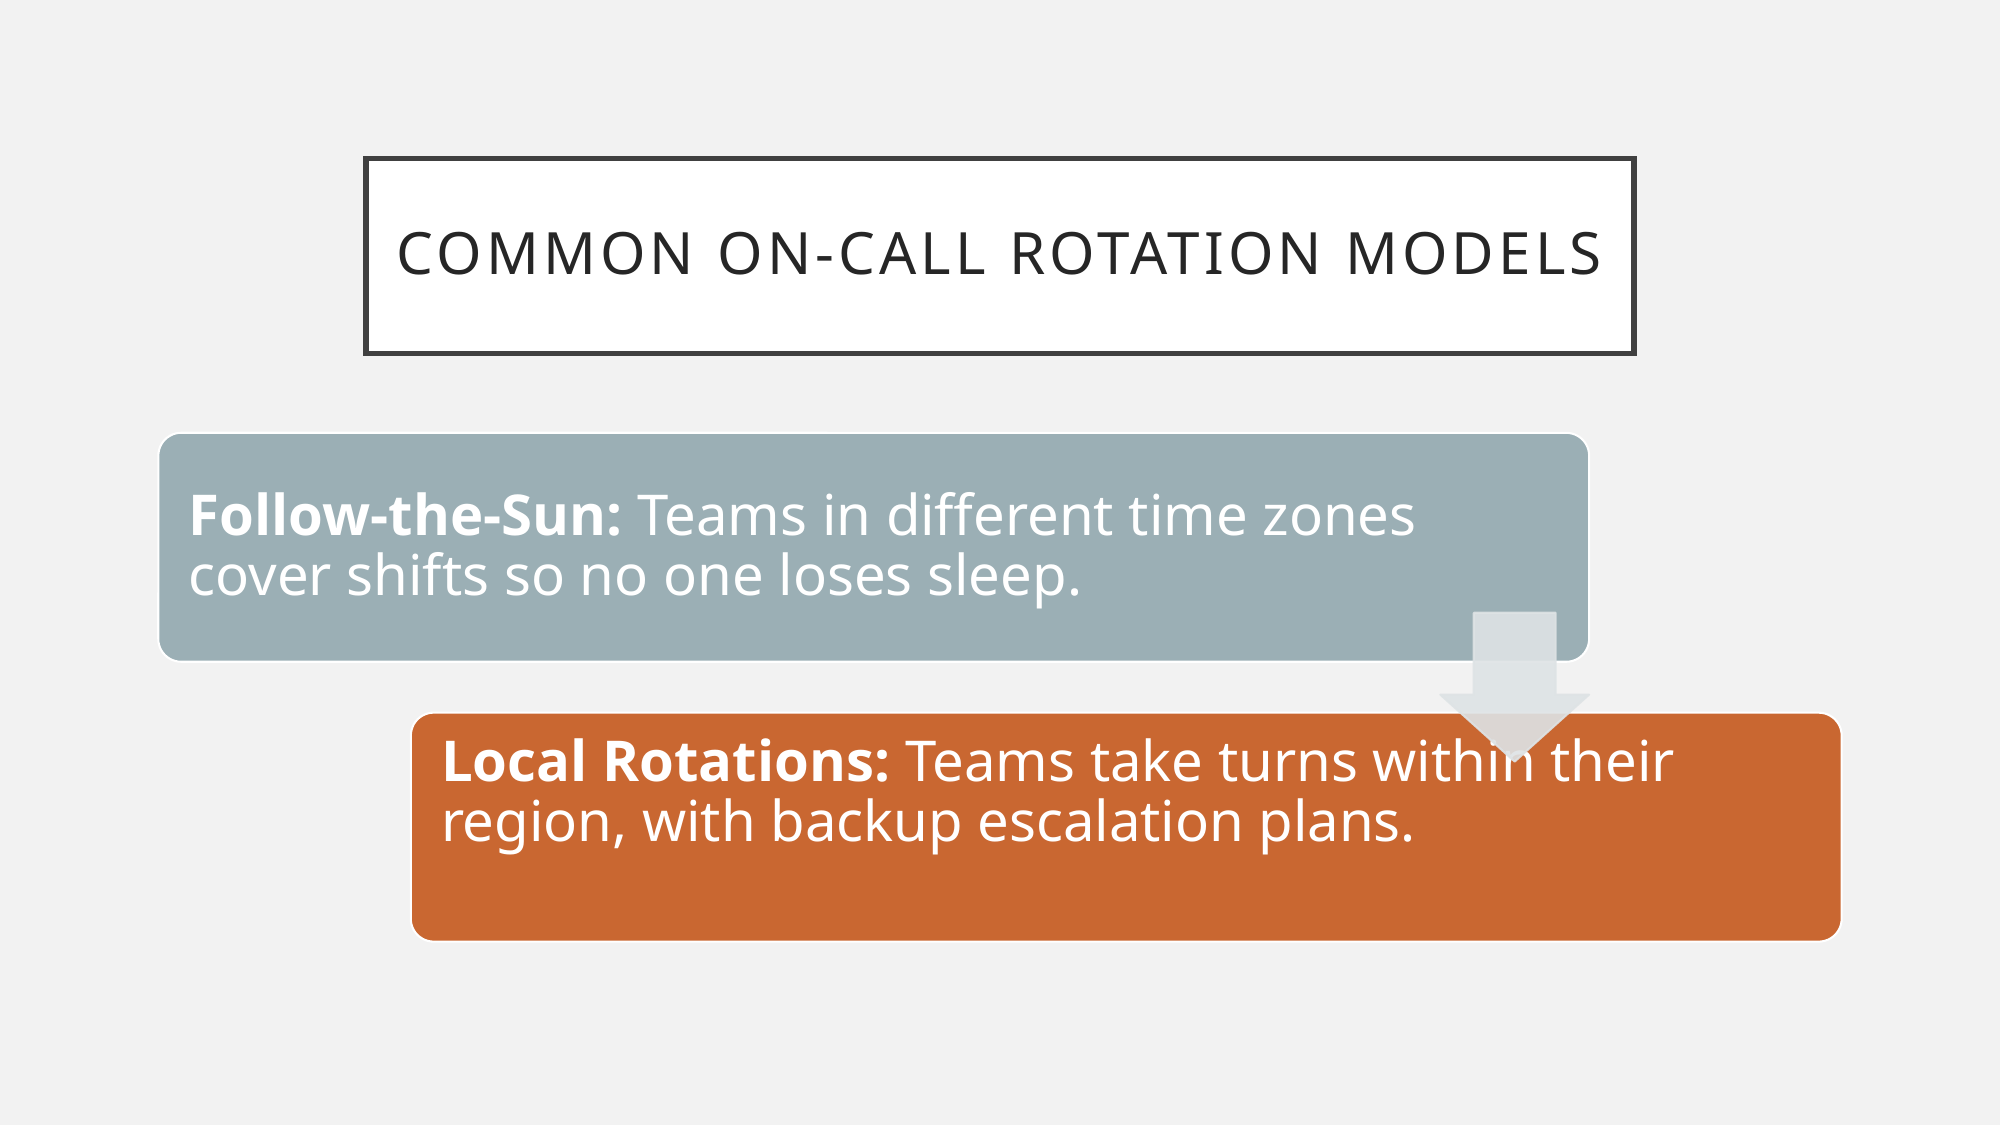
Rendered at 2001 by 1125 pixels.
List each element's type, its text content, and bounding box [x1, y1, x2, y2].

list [158, 432, 1842, 942]
title Common On-Call Rotation Models [363, 156, 1637, 356]
